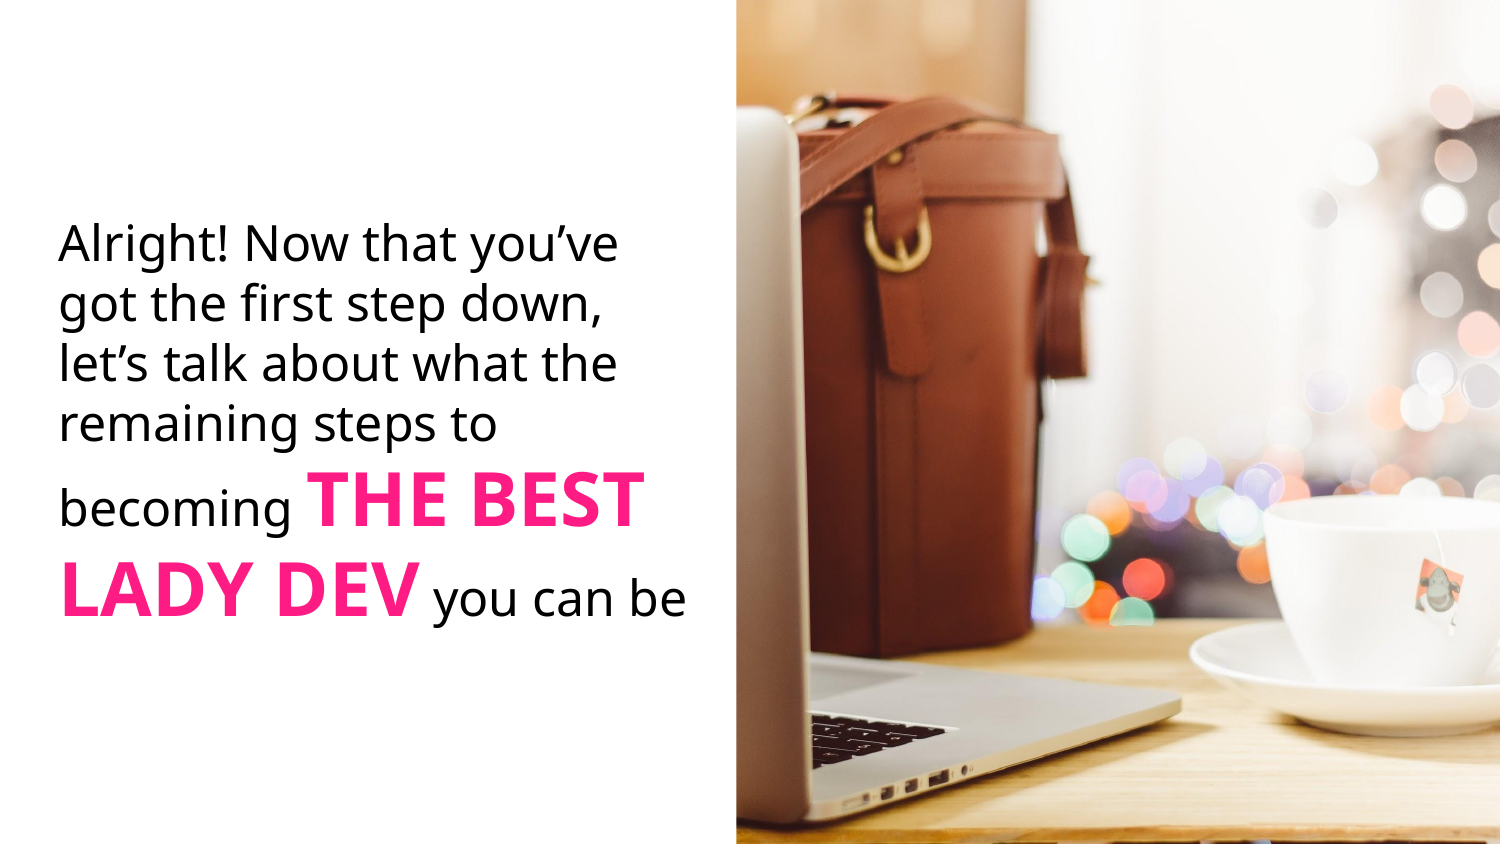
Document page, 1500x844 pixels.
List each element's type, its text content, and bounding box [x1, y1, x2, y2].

picture [736, 0, 1500, 844]
title Alright! Now that you’ve got the first step down, let’s talk about what the remaining steps to becoming THE BEST LADY DEV you can be [43, 313, 708, 530]
